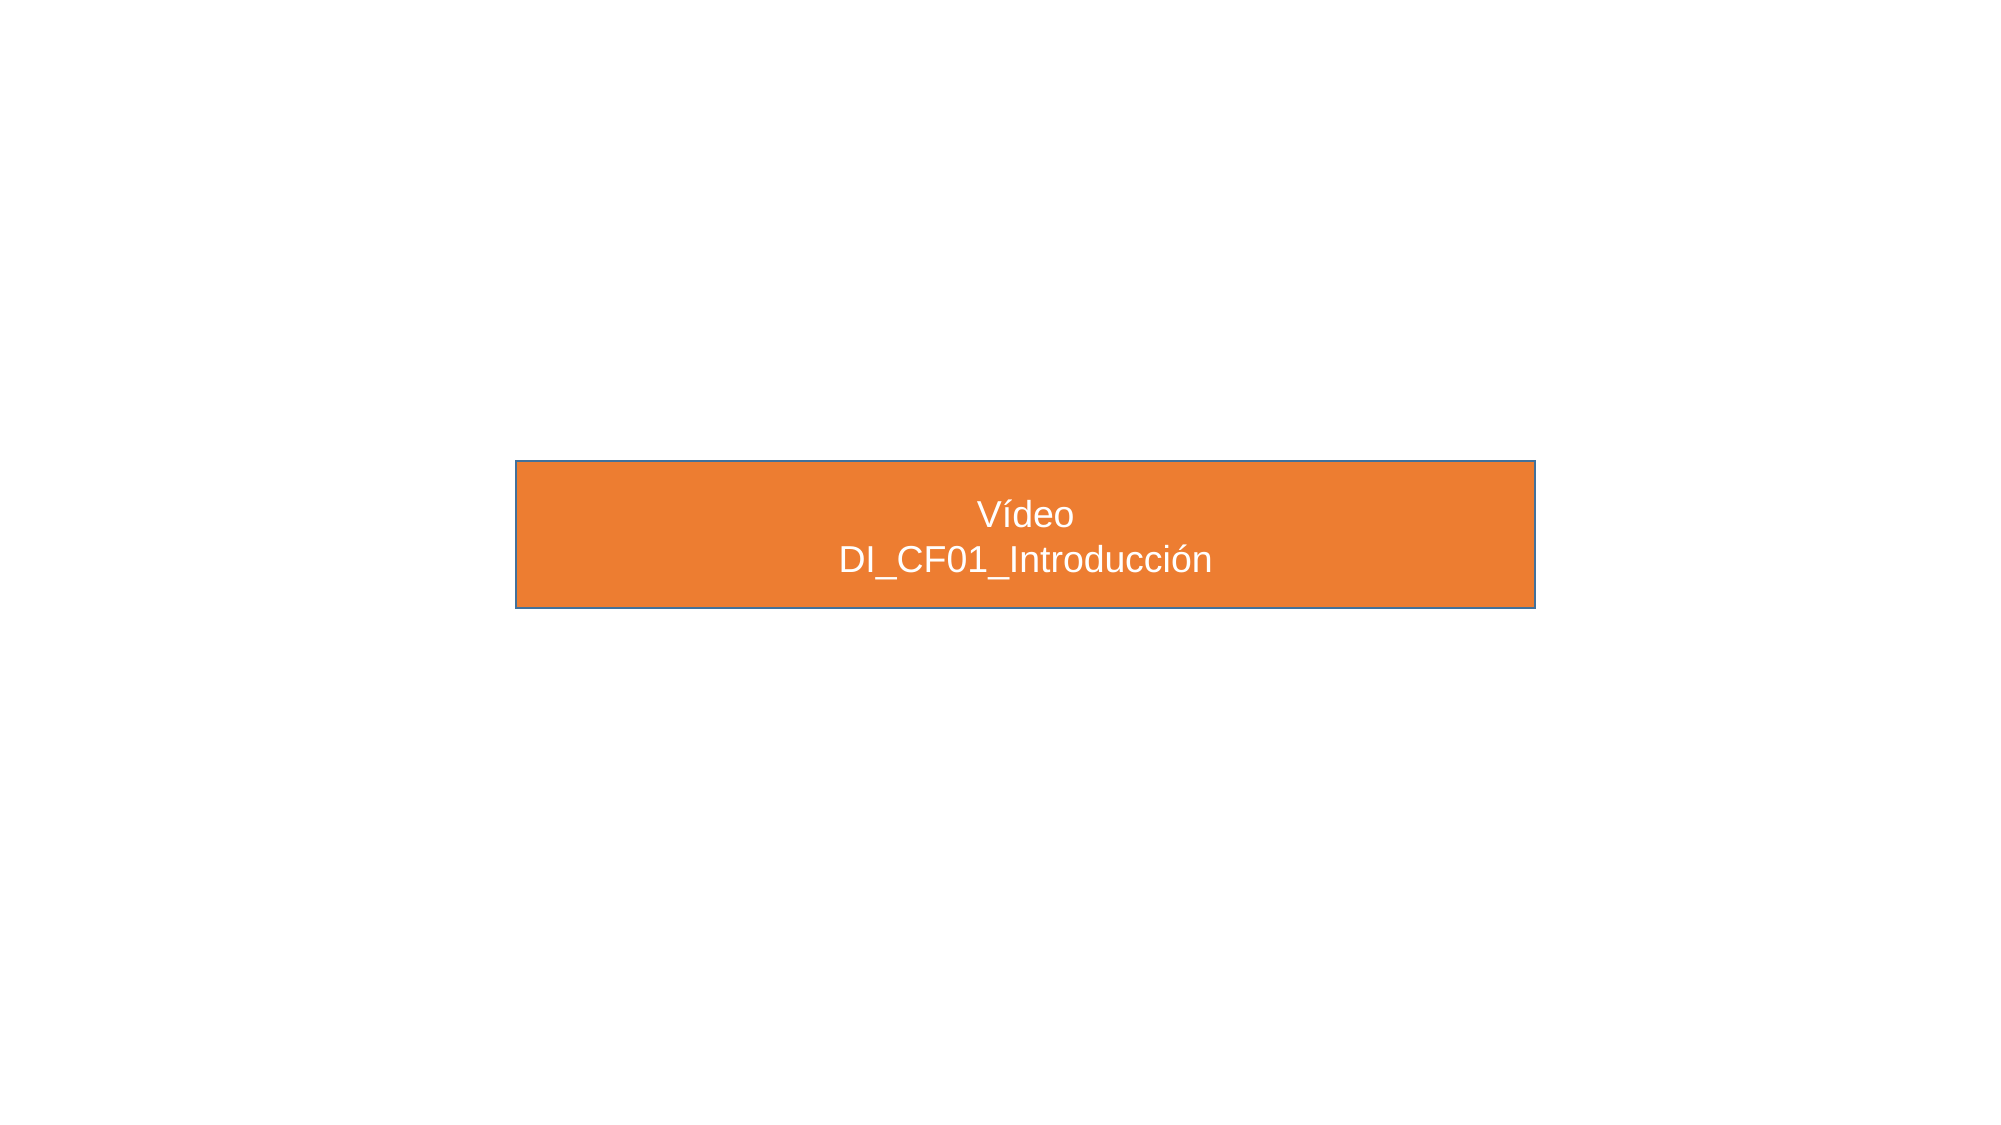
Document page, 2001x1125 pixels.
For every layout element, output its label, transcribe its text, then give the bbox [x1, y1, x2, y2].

text_box Vídeo DI_CF01_Introducción [516, 461, 1536, 609]
